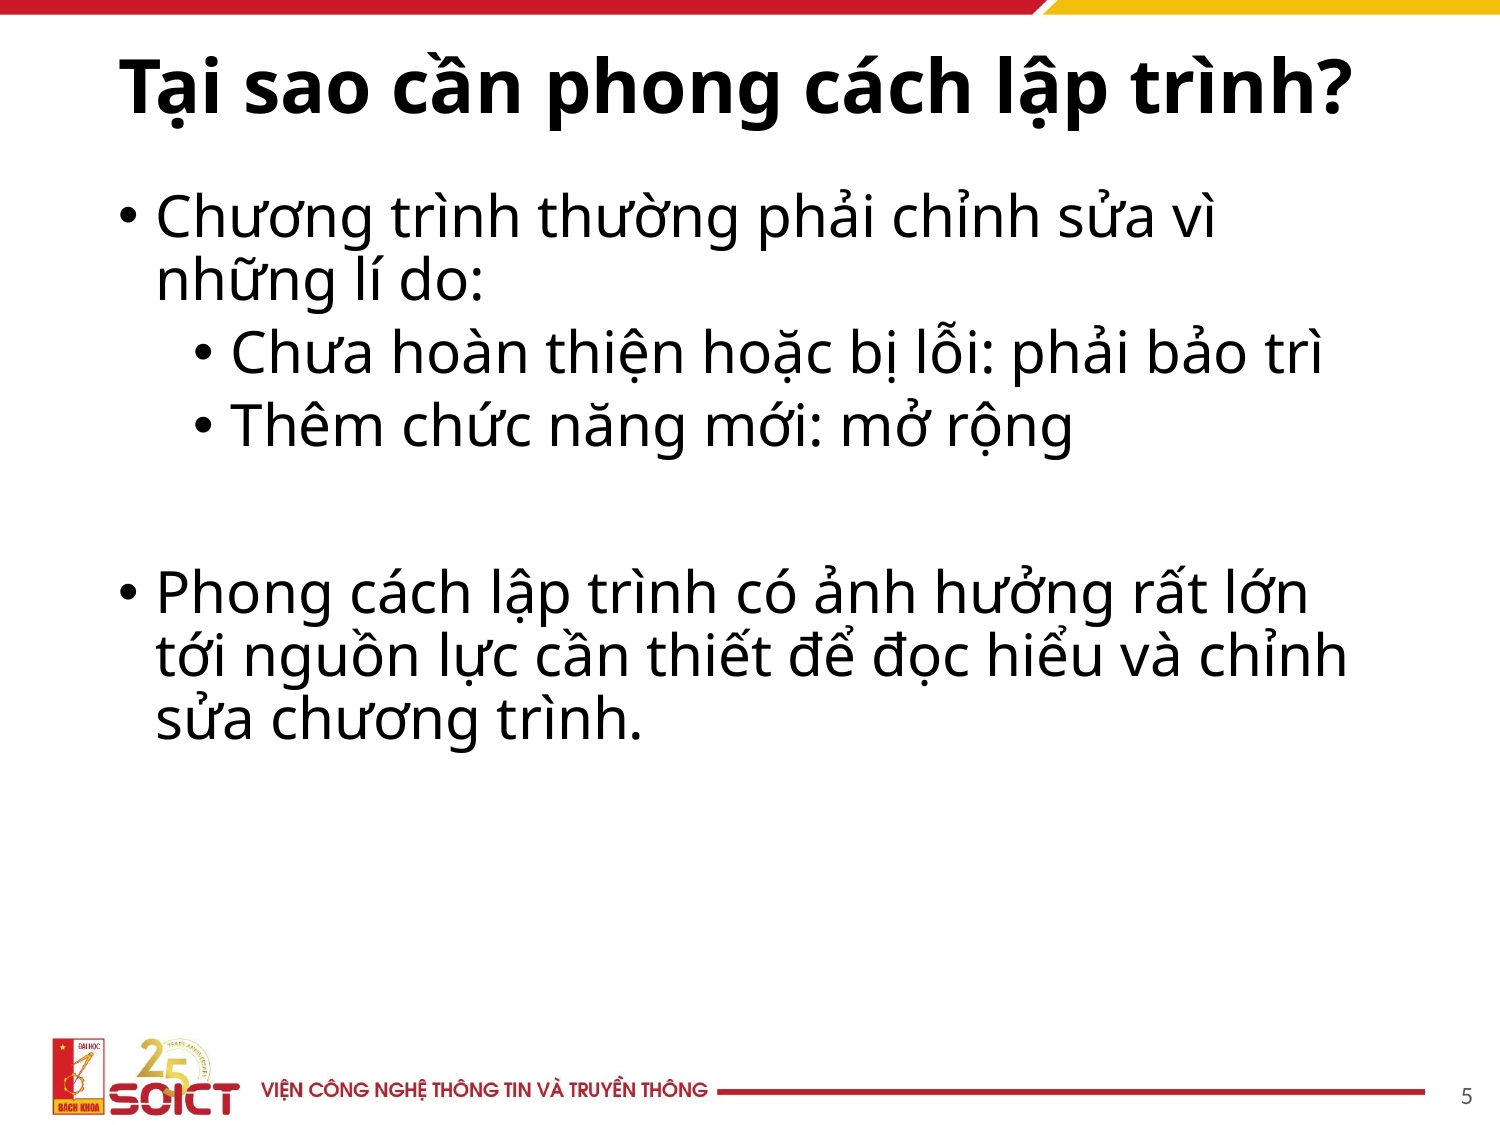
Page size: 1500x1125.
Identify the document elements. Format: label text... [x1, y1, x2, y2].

list Chương trình thường phải chỉnh sửa vì những lí do: Chưa hoàn thiện hoặc bị lỗi: phải bảo trì Thêm chức năng mới: mở rộng Phong cách lập trình có ảnh hưởng rất lớn tới nguồn lực cần thiết để đọc hiểu và chỉnh sửa chương trình. [103, 179, 1397, 997]
title Tại sao cần phong cách lập trình? [103, 24, 1397, 155]
slide_number ‹#› [1300, 1065, 1489, 1125]
picture [0, 0, 1500, 1125]
